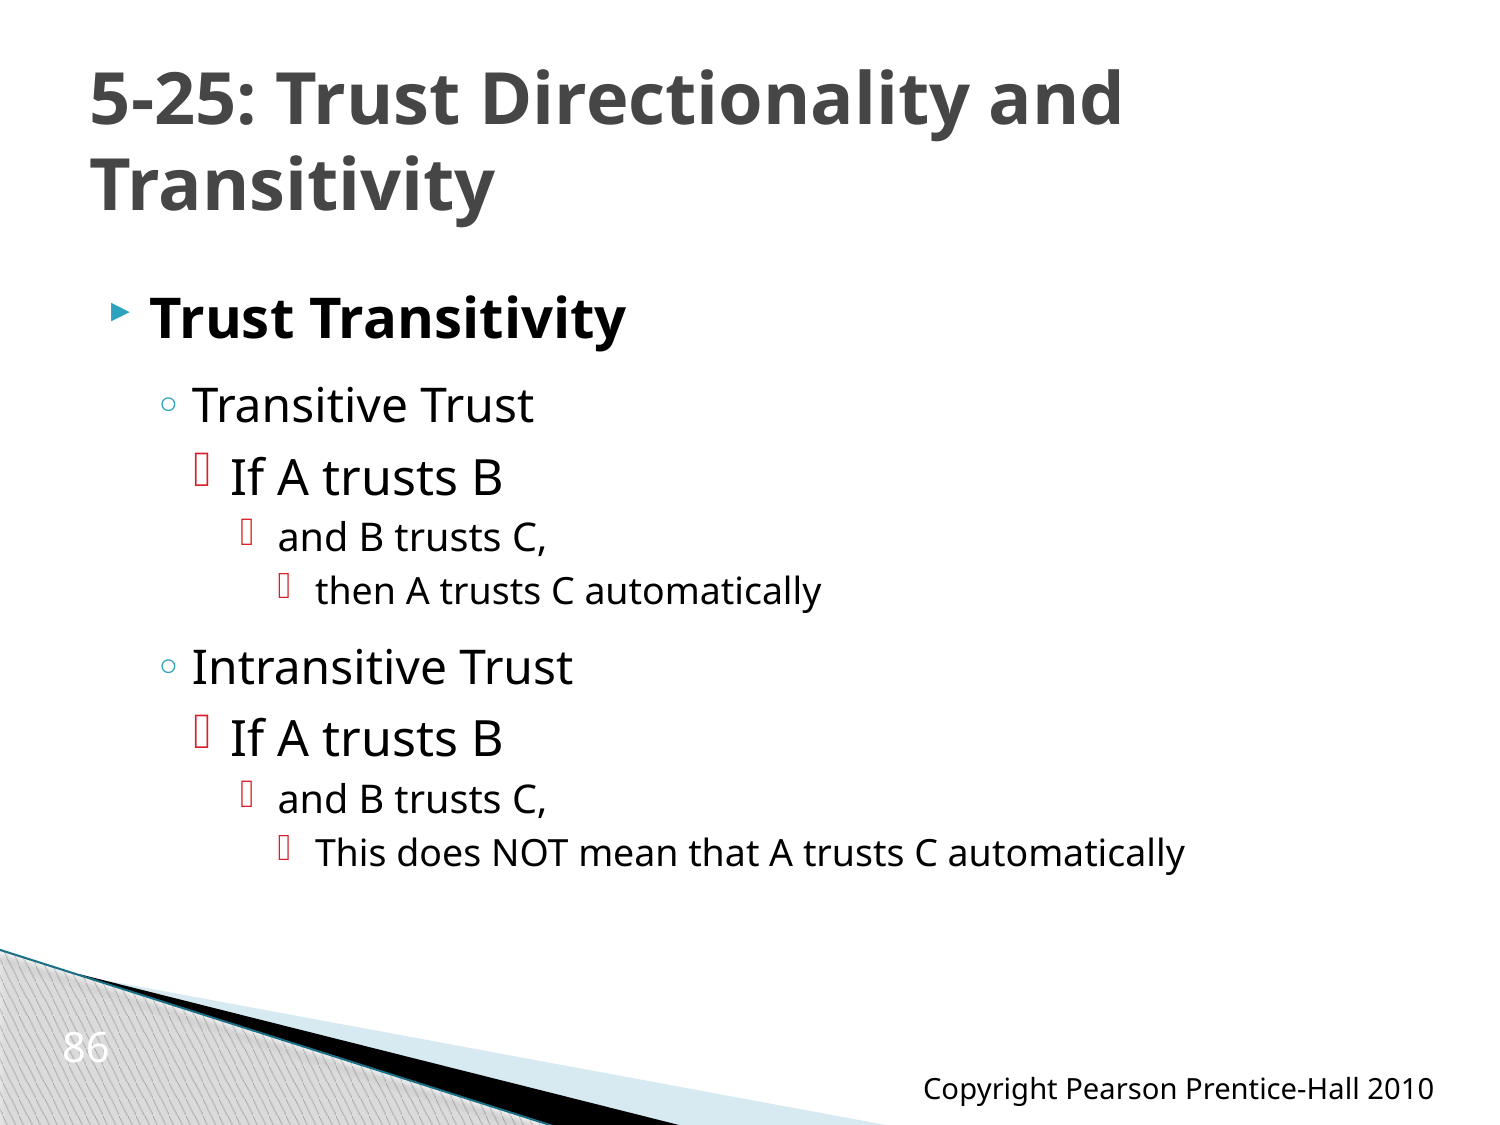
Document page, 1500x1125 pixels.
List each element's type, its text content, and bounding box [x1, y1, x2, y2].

footer Copyright Pearson Prentice-Hall 2010 [737, 1052, 1450, 1113]
slide_number 86 [0, 1025, 125, 1085]
title 5-25: Trust Directionality and Transitivity [75, 45, 1425, 233]
list Trust Transitivity Transitive Trust If A trusts B and B trusts C, then A trusts C automatically Intransitive Trust If A trusts B and B trusts C, This does NOT mean that A trusts C automatically [74, 274, 1426, 1088]
